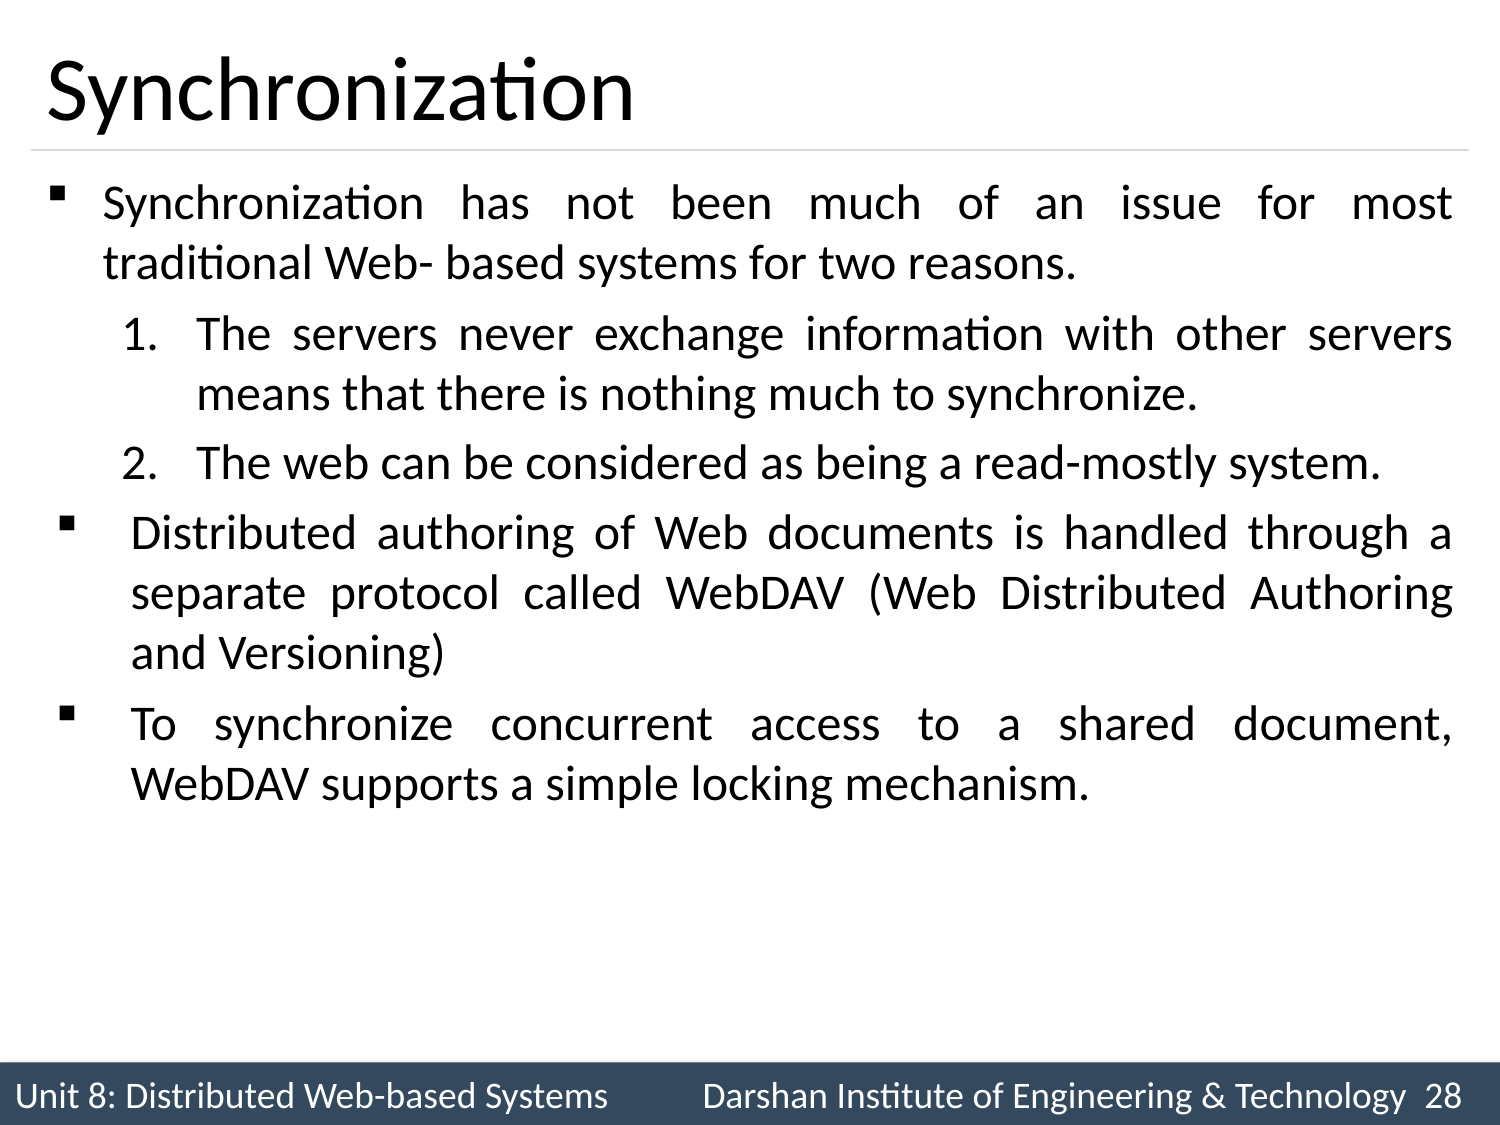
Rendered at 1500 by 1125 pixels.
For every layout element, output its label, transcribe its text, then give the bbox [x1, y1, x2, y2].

list Synchronization has not been much of an issue for most traditional Web- based systems for two reasons. The servers never exchange information with other servers means that there is nothing much to synchronize. The web can be considered as being a read-mostly system. Distributed authoring of Web documents is handled through a separate protocol called WebDAV (Web Distributed Authoring and Versioning) To synchronize concurrent access to a shared document, WebDAV supports a simple locking mechanism. [31, 162, 1469, 1038]
title Synchronization [31, 17, 1469, 150]
